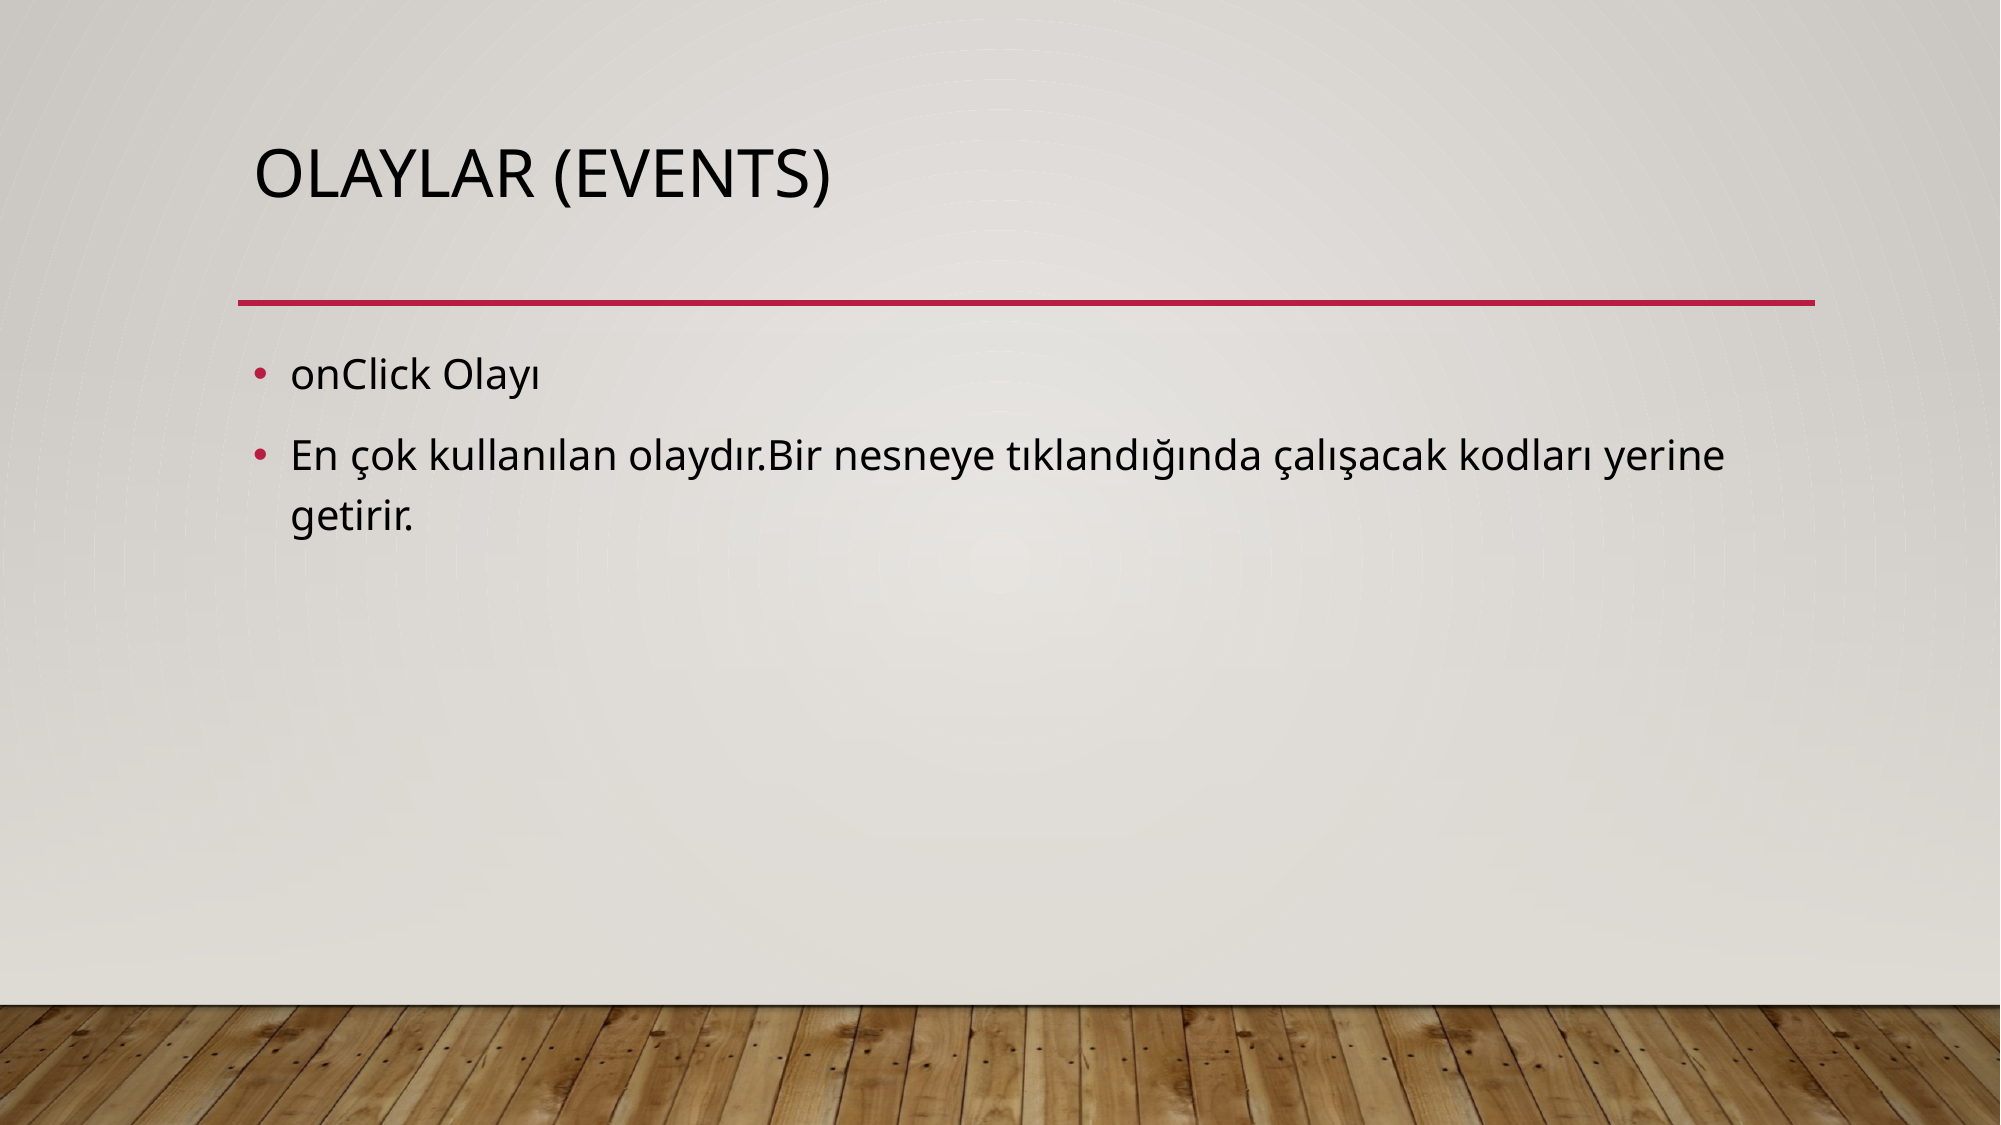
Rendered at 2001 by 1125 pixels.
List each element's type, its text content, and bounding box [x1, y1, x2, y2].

picture [0, 1005, 2000, 1125]
list onClick Olayı En çok kullanılan olaydır.Bir nesneye tıklandığında çalışacak kodları yerine getirir. [238, 330, 1814, 897]
title Olaylar (events) [238, 131, 1814, 305]
